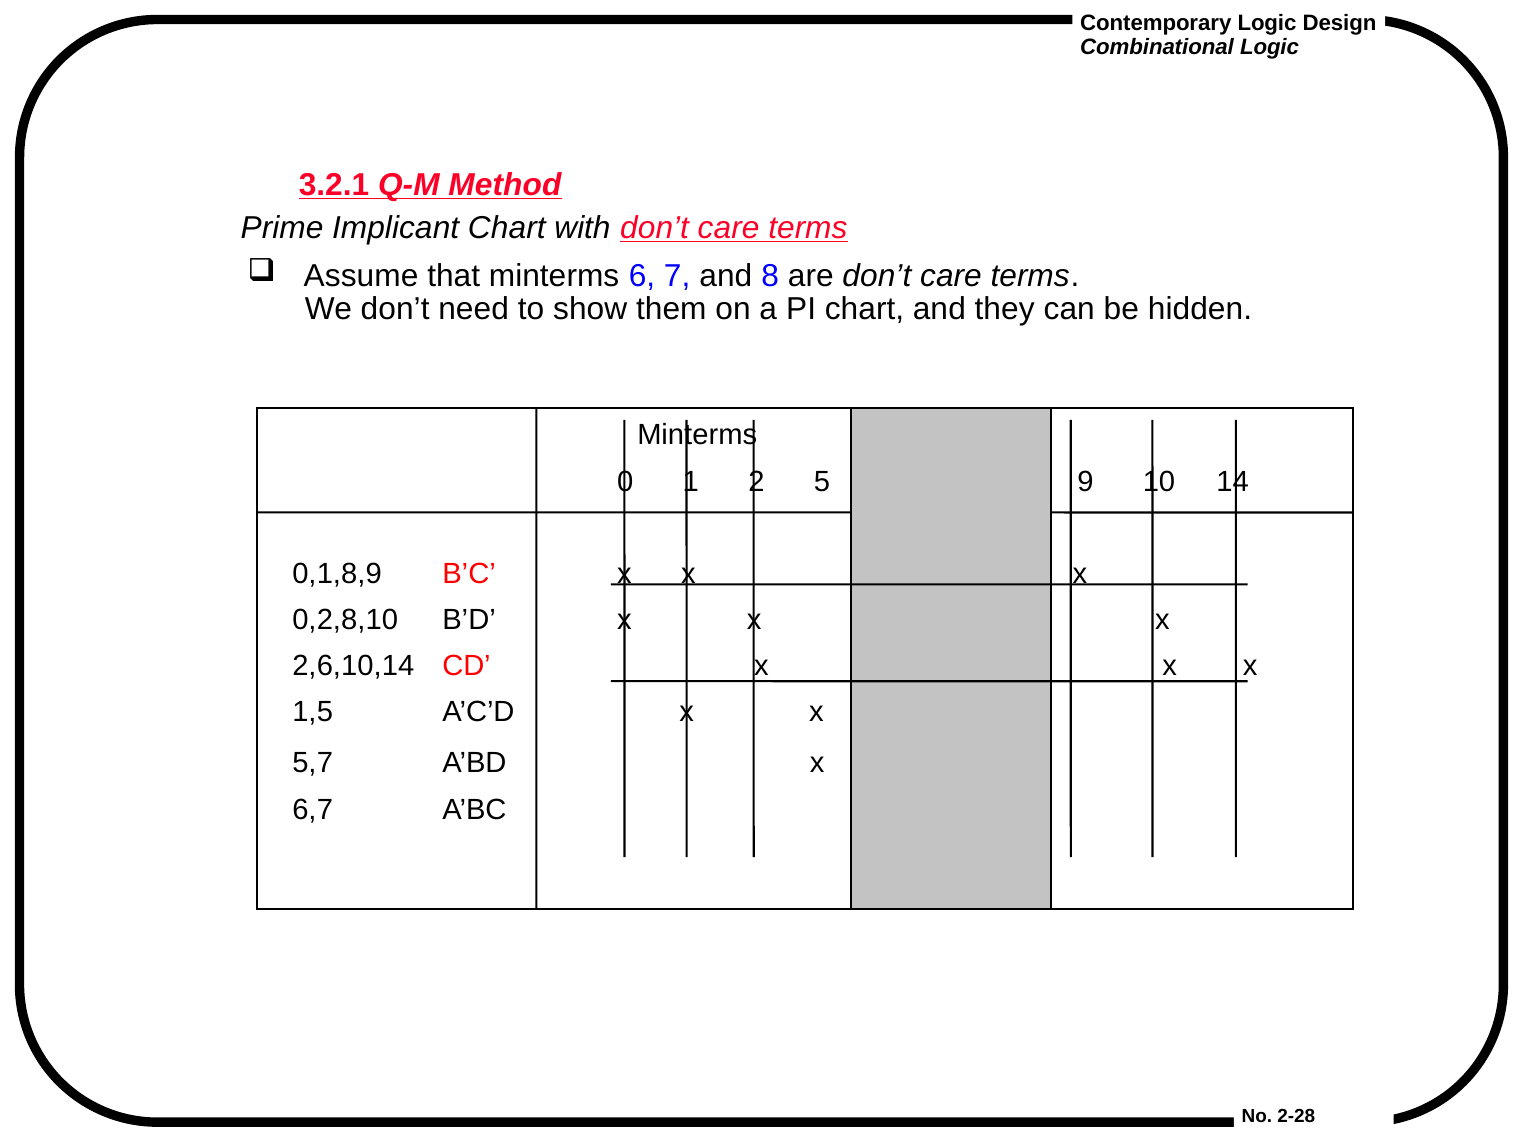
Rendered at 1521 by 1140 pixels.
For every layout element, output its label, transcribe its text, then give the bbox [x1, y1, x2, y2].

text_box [624, 419, 1237, 858]
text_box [256, 407, 1354, 910]
title 3.2.1 Q-M Method [288, 165, 575, 207]
text_box Prime Implicant Chart with don’t care terms [232, 210, 1331, 281]
text_box Assume that minterms 6, 7, and 8 are don’t care terms. We don’t need to show them on a PI chart, and they can be hidden. [239, 258, 1316, 329]
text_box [1241, 584, 1248, 682]
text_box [610, 584, 619, 682]
